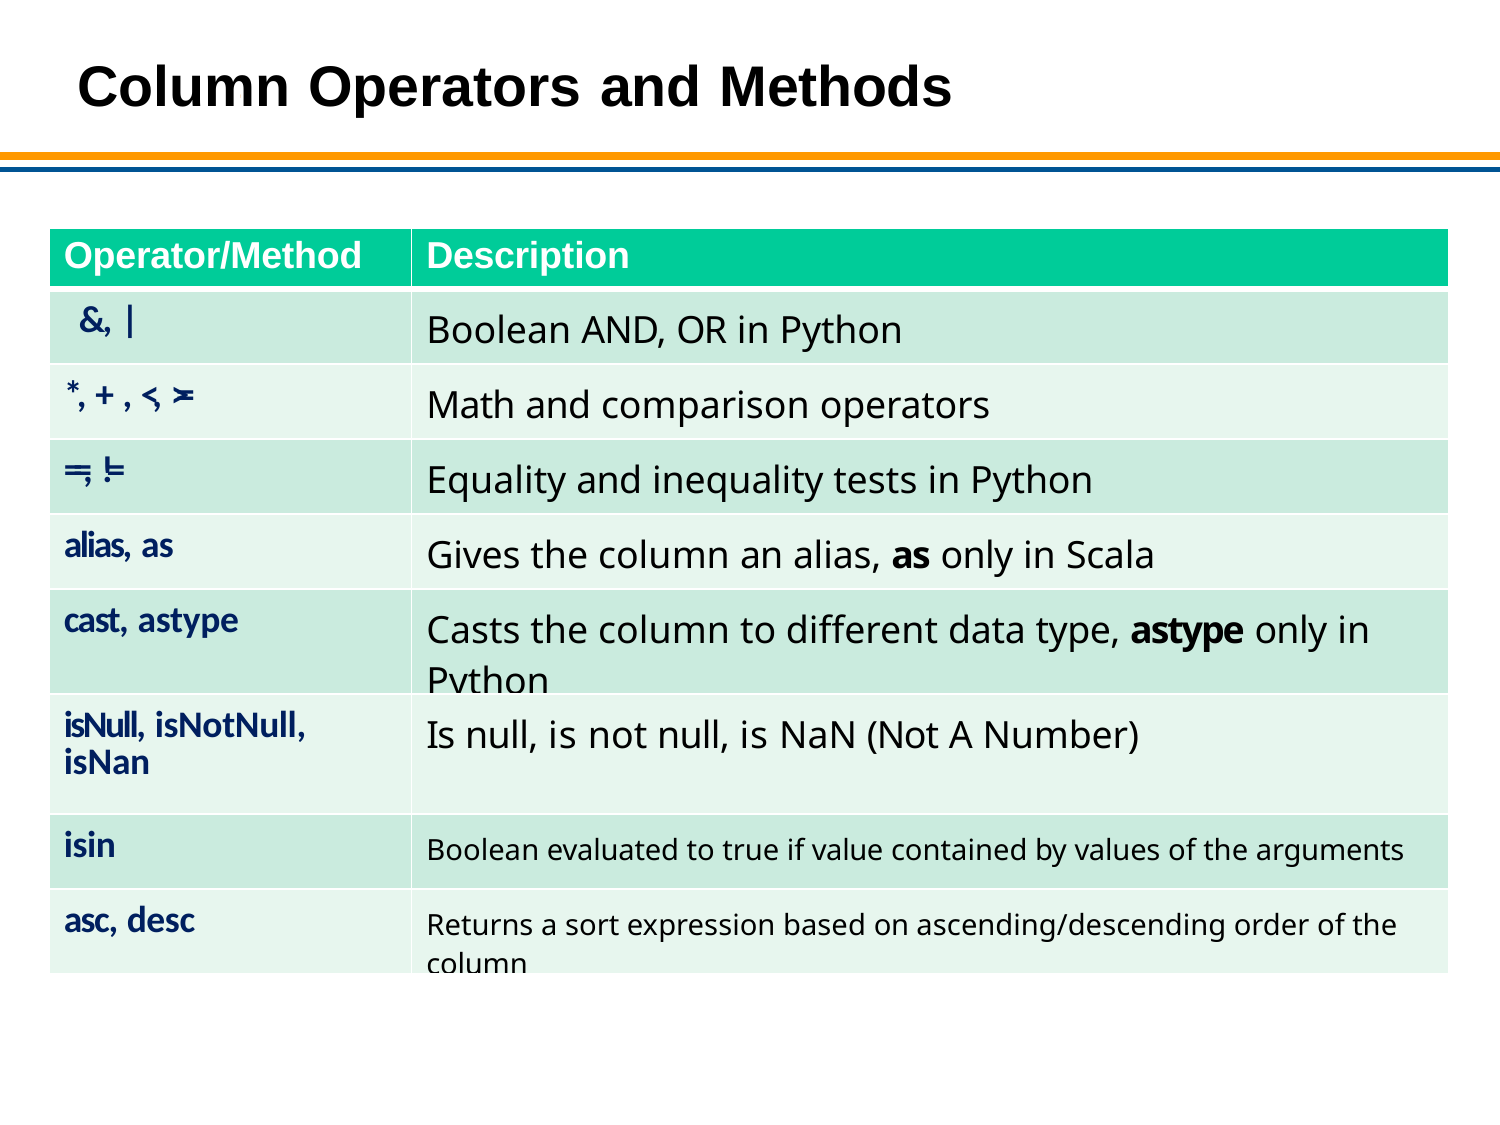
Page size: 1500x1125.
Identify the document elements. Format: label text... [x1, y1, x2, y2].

table_cell Returns a sort expression based on ascending/descending order of the column [412, 890, 1448, 973]
table_cell asc, desc [50, 890, 411, 973]
text_box [15, 37, 241, 128]
table_cell Boolean evaluated to true if value contained by values of the arguments [412, 815, 1448, 888]
table_cell Equality and inequality tests in Python [412, 440, 1448, 513]
table_cell *, + , <, >= [50, 365, 411, 438]
table_cell ==, != [50, 440, 411, 513]
table_cell Is null, is not null, is NaN (Not A Number) [412, 695, 1448, 813]
table_cell Gives the column an alias, as only in Scala [412, 515, 1448, 588]
table_cell Math and comparison operators [412, 365, 1448, 438]
table_cell &, | [50, 292, 411, 363]
table_header Operator/Method [50, 229, 411, 286]
table_cell isNull, isNotNull, isNan [50, 695, 411, 813]
title Column Operators and Methods [37, 46, 1463, 237]
table_cell Casts the column to different data type, astype only in Python [412, 590, 1448, 693]
table_cell isin [50, 815, 411, 888]
table_cell alias, as [50, 515, 411, 588]
table_cell cast, astype [50, 590, 411, 693]
table_cell Boolean AND, OR in Python [412, 292, 1448, 363]
table_header Description [412, 229, 1448, 286]
